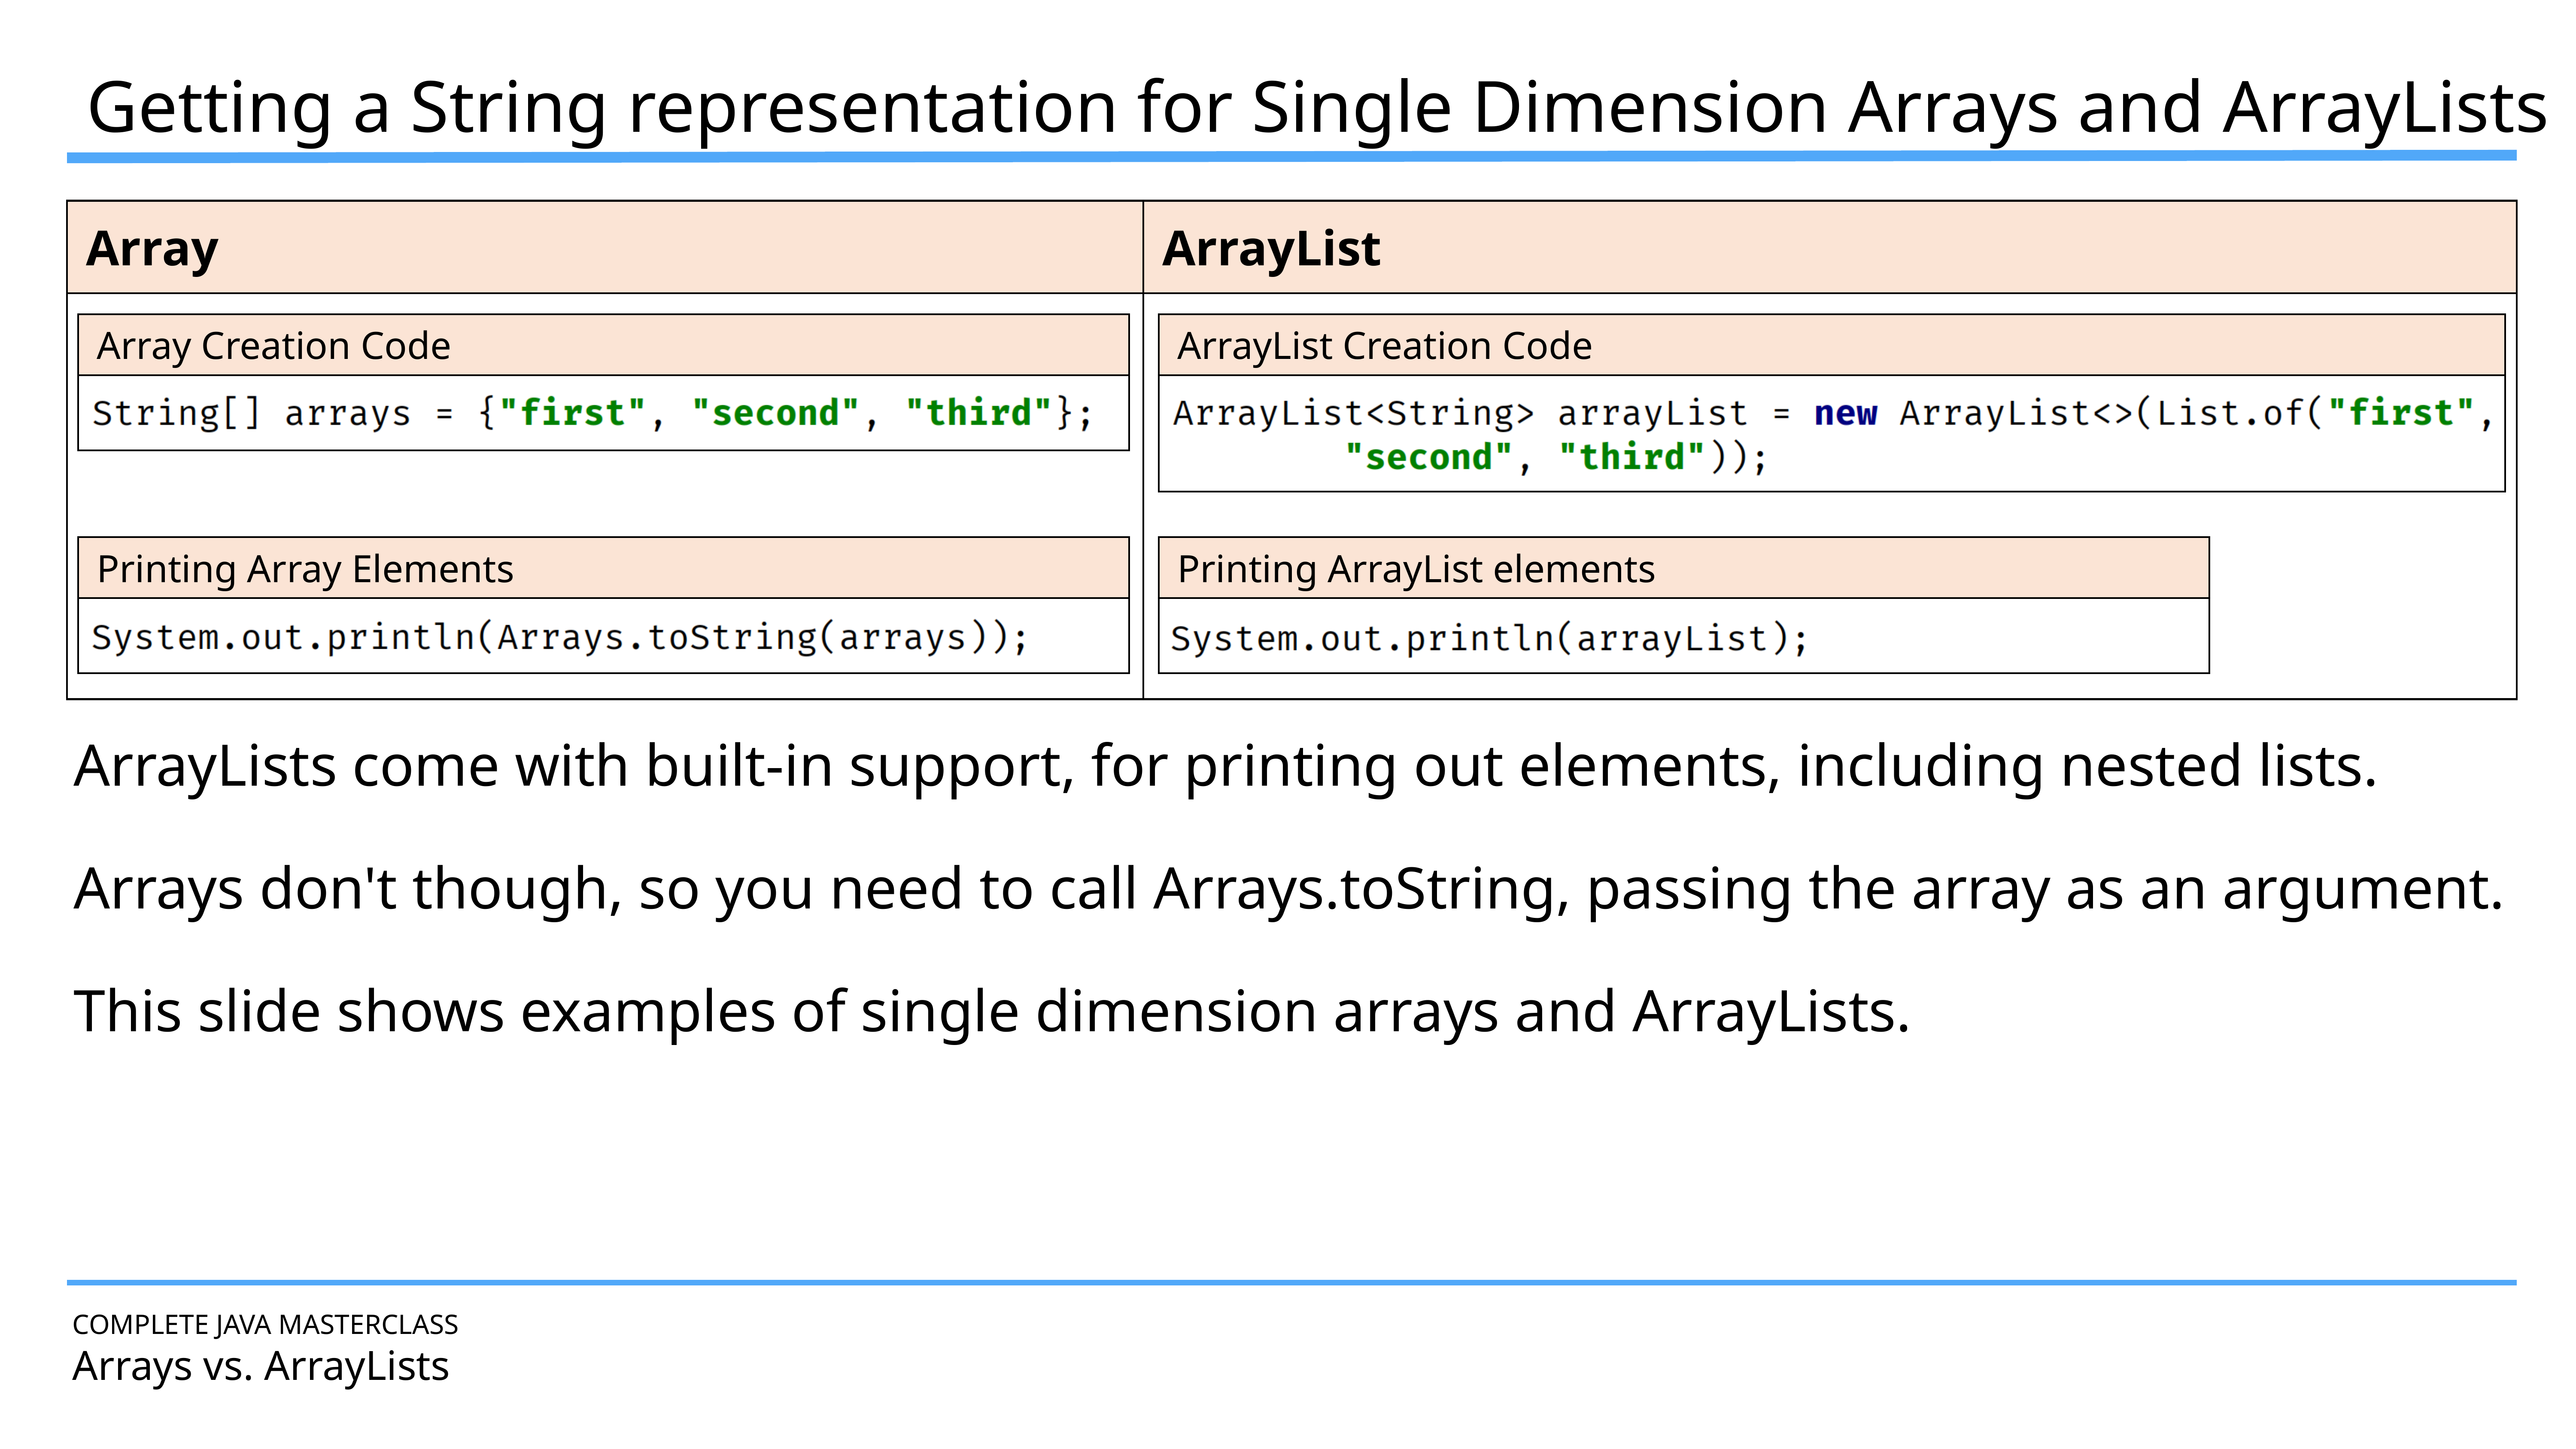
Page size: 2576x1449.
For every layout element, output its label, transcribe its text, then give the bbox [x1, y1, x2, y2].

table_cell [79, 376, 1128, 450]
picture [87, 614, 1029, 661]
picture [1170, 617, 1811, 661]
text_box ArrayLists come with built-in support, for printing out elements, including nested lists. Arrays don't though, so you need to call Arrays.toString, passing the array as an argument. This slide shows examples of single dimension arrays and ArrayLists. [67, 721, 2517, 1274]
table_cell [79, 599, 1128, 672]
table_header ArrayList [1144, 202, 2516, 292]
table_header ArrayList Creation Code [1160, 315, 2504, 374]
table_cell [1144, 294, 2516, 698]
picture [1170, 392, 2495, 480]
picture [87, 392, 1097, 437]
table_header Array Creation Code [79, 315, 1128, 374]
table_cell [68, 294, 1142, 698]
table_cell [1160, 376, 2504, 491]
table_header Printing Array Elements [79, 538, 1128, 597]
table_header Array [68, 202, 1142, 292]
table_header Printing ArrayList elements [1160, 538, 2208, 597]
text_box COMPLETE JAVA MASTERCLASS Arrays vs. ArrayLists [67, 1302, 1195, 1394]
table_cell [1160, 599, 2208, 672]
text_box Getting a String representation for Single Dimension Arrays and ArrayLists [81, 56, 2556, 152]
